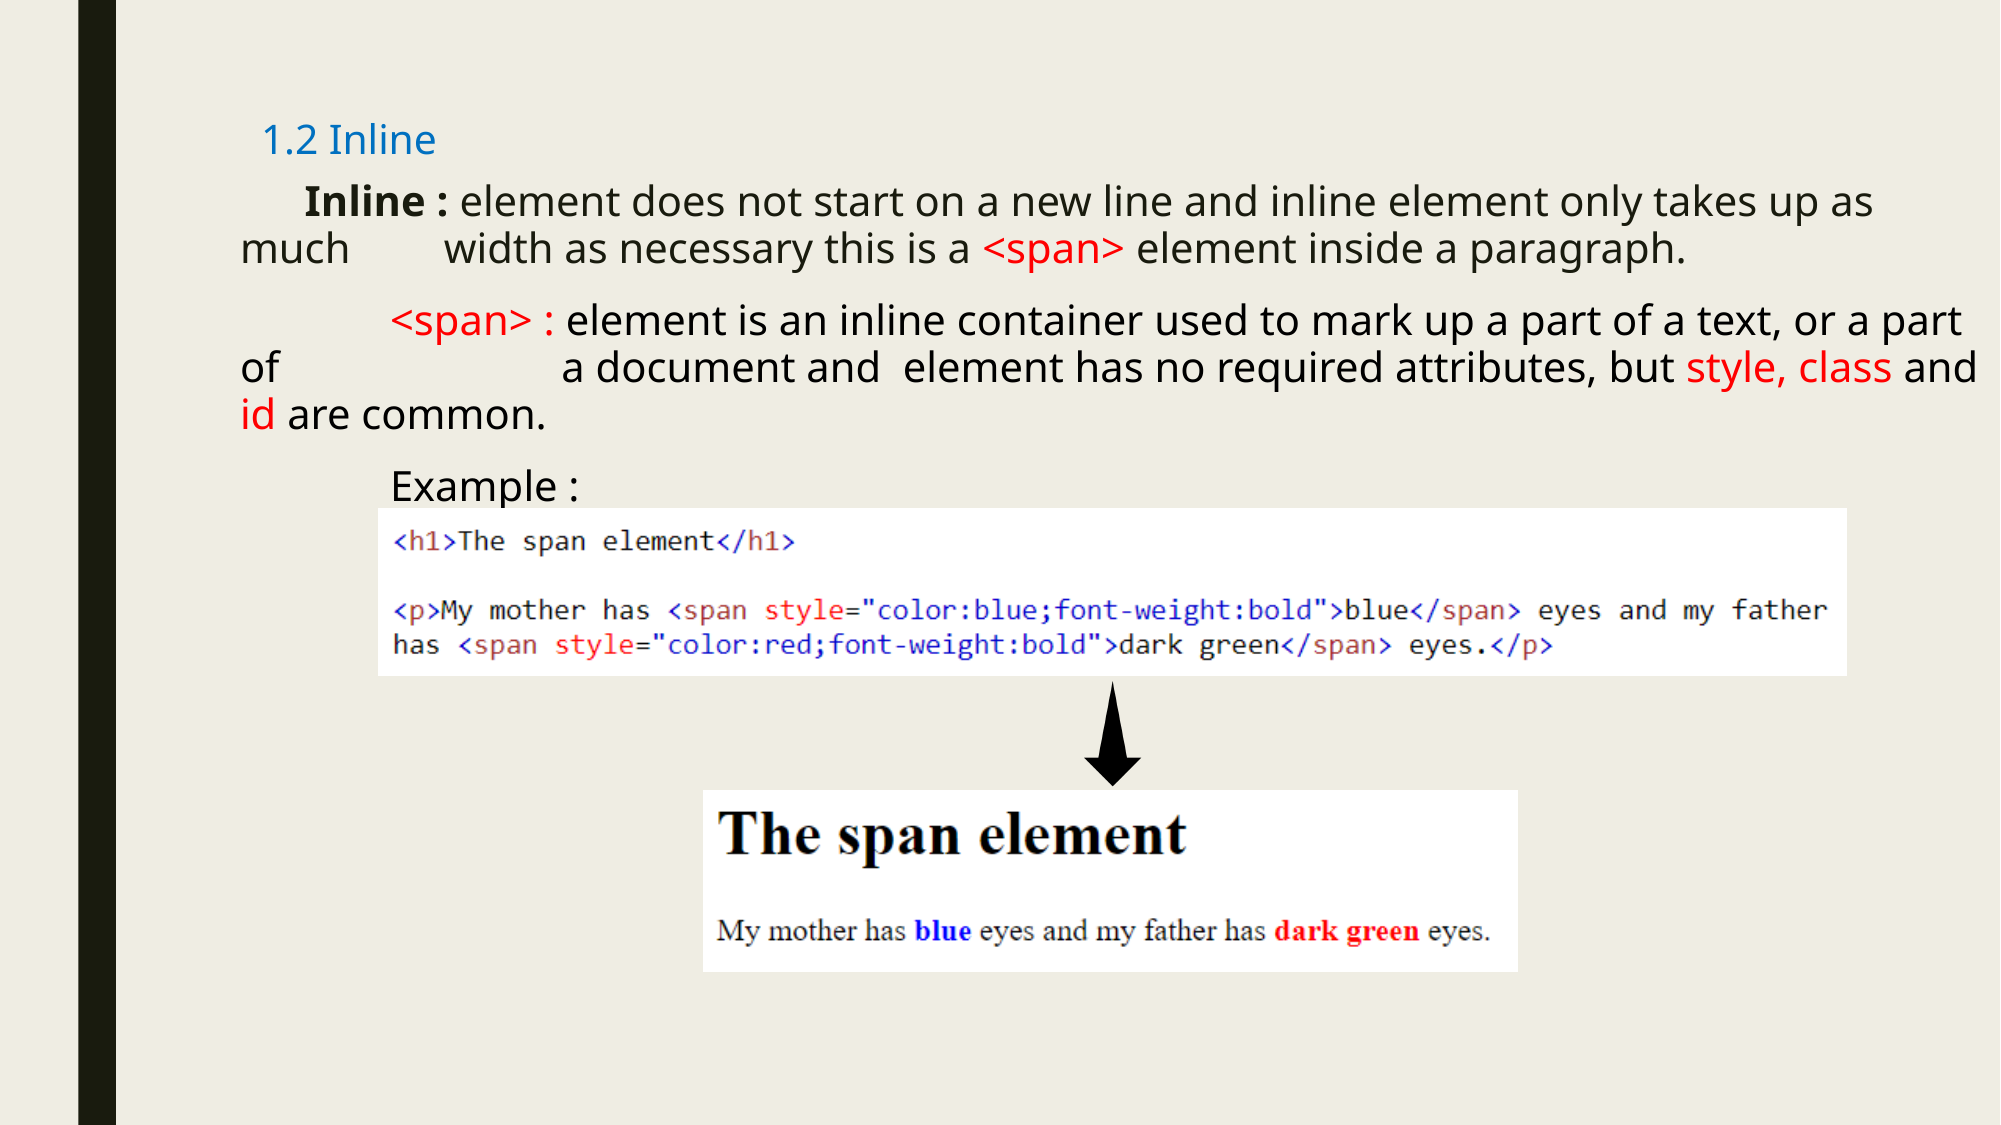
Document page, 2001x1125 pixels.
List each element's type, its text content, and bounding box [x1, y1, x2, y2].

picture [378, 508, 1847, 972]
title 1.2 Inline [225, 112, 1800, 171]
list Inline : element does not start on a new line and inline element only takes up as much width as necessary this is a <span> element inside a paragraph. <span> : element is an inline container used to mark up a part of a text, or a part of a document and element has no required attributes, but style, class and id are common. Example : [225, 171, 2000, 963]
